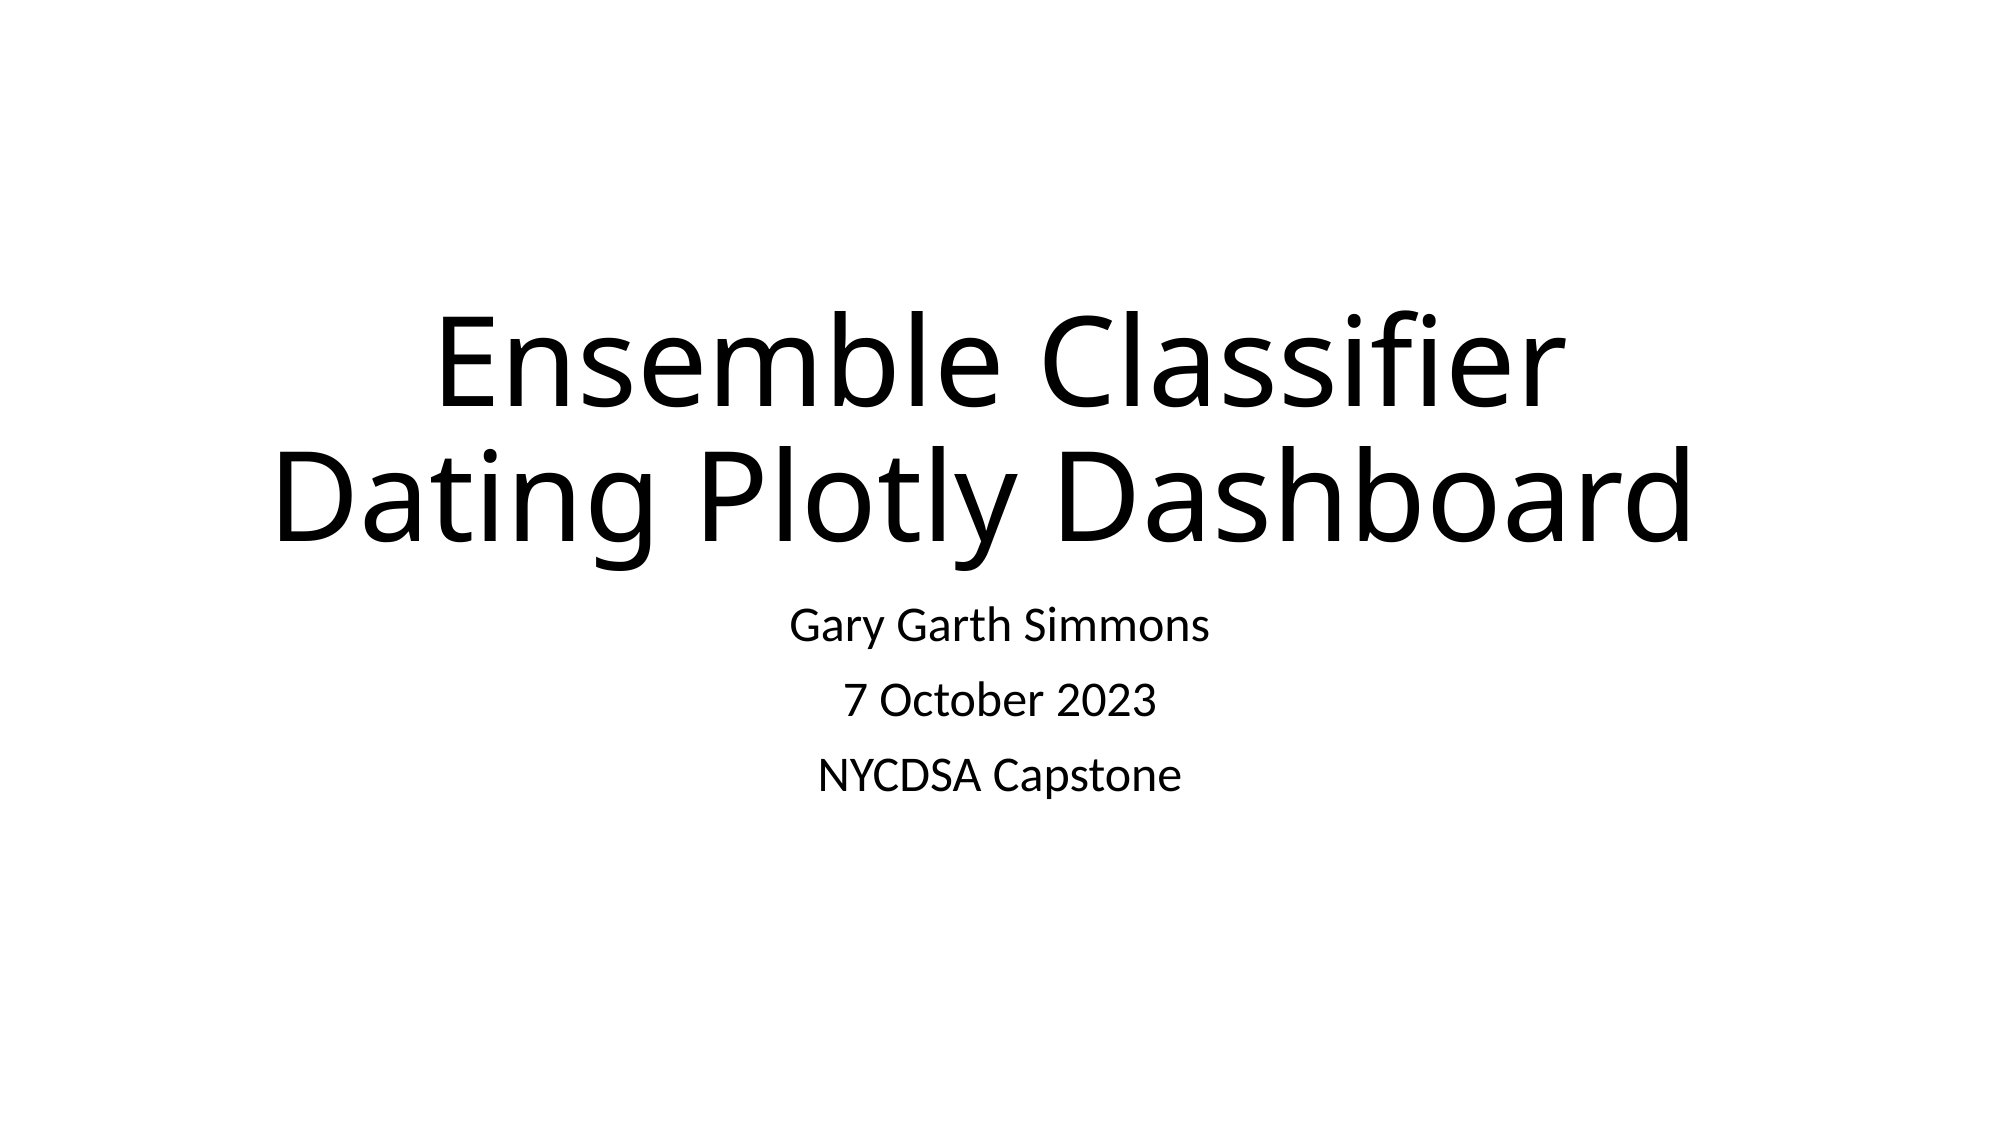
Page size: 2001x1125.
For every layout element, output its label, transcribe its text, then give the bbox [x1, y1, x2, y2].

title Ensemble Classifier Dating Plotly Dashboard [249, 184, 1750, 576]
subtitle Gary Garth Simmons 7 October 2023 NYCDSA Capstone [249, 590, 1750, 863]
